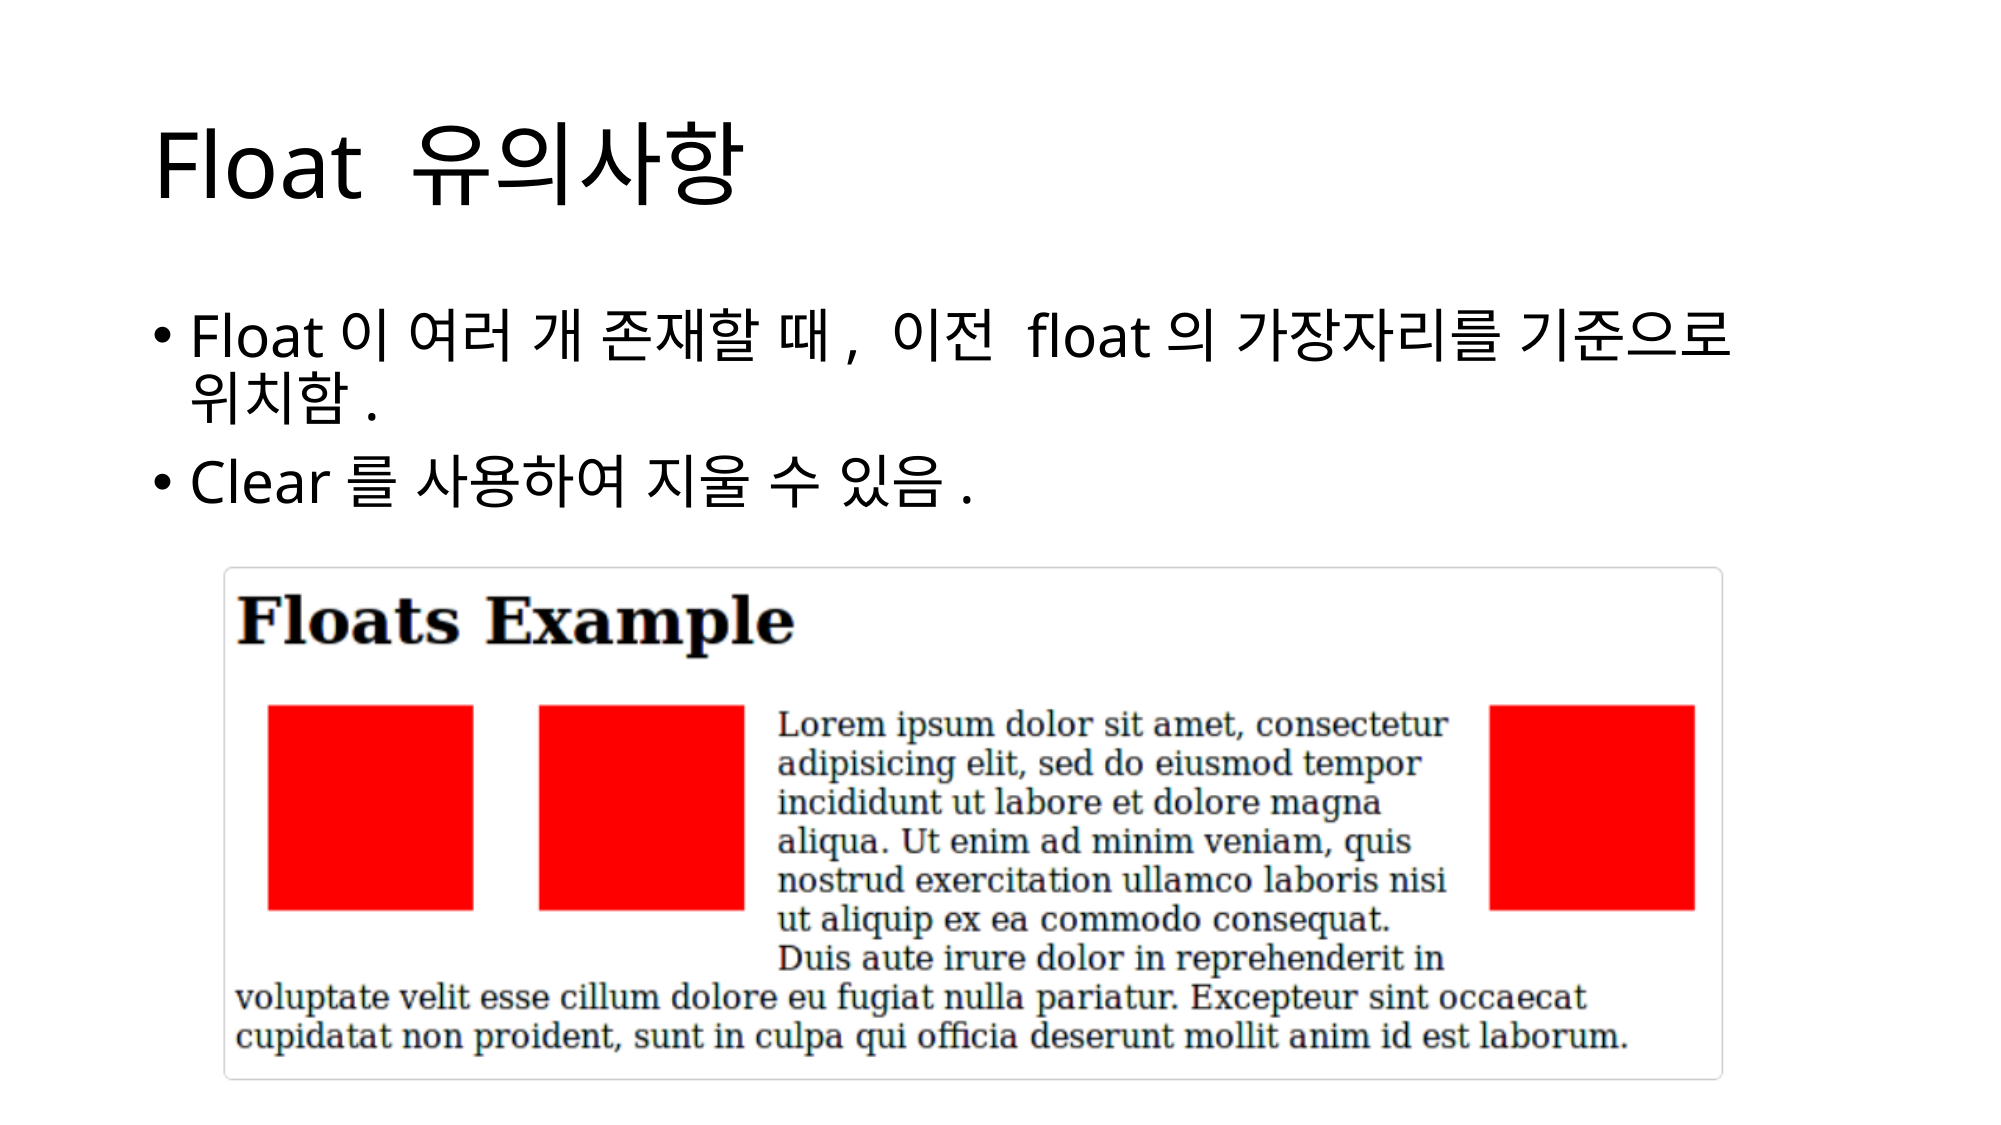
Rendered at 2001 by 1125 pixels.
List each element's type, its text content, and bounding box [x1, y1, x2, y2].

picture [194, 542, 1775, 1115]
list Float이 여러 개 존재할 때, 이전 float의 가장자리를 기준으로 위치함. Clear를 사용하여 지울 수 있음. [137, 299, 1863, 1014]
title Float 유의사항 [137, 59, 1863, 278]
